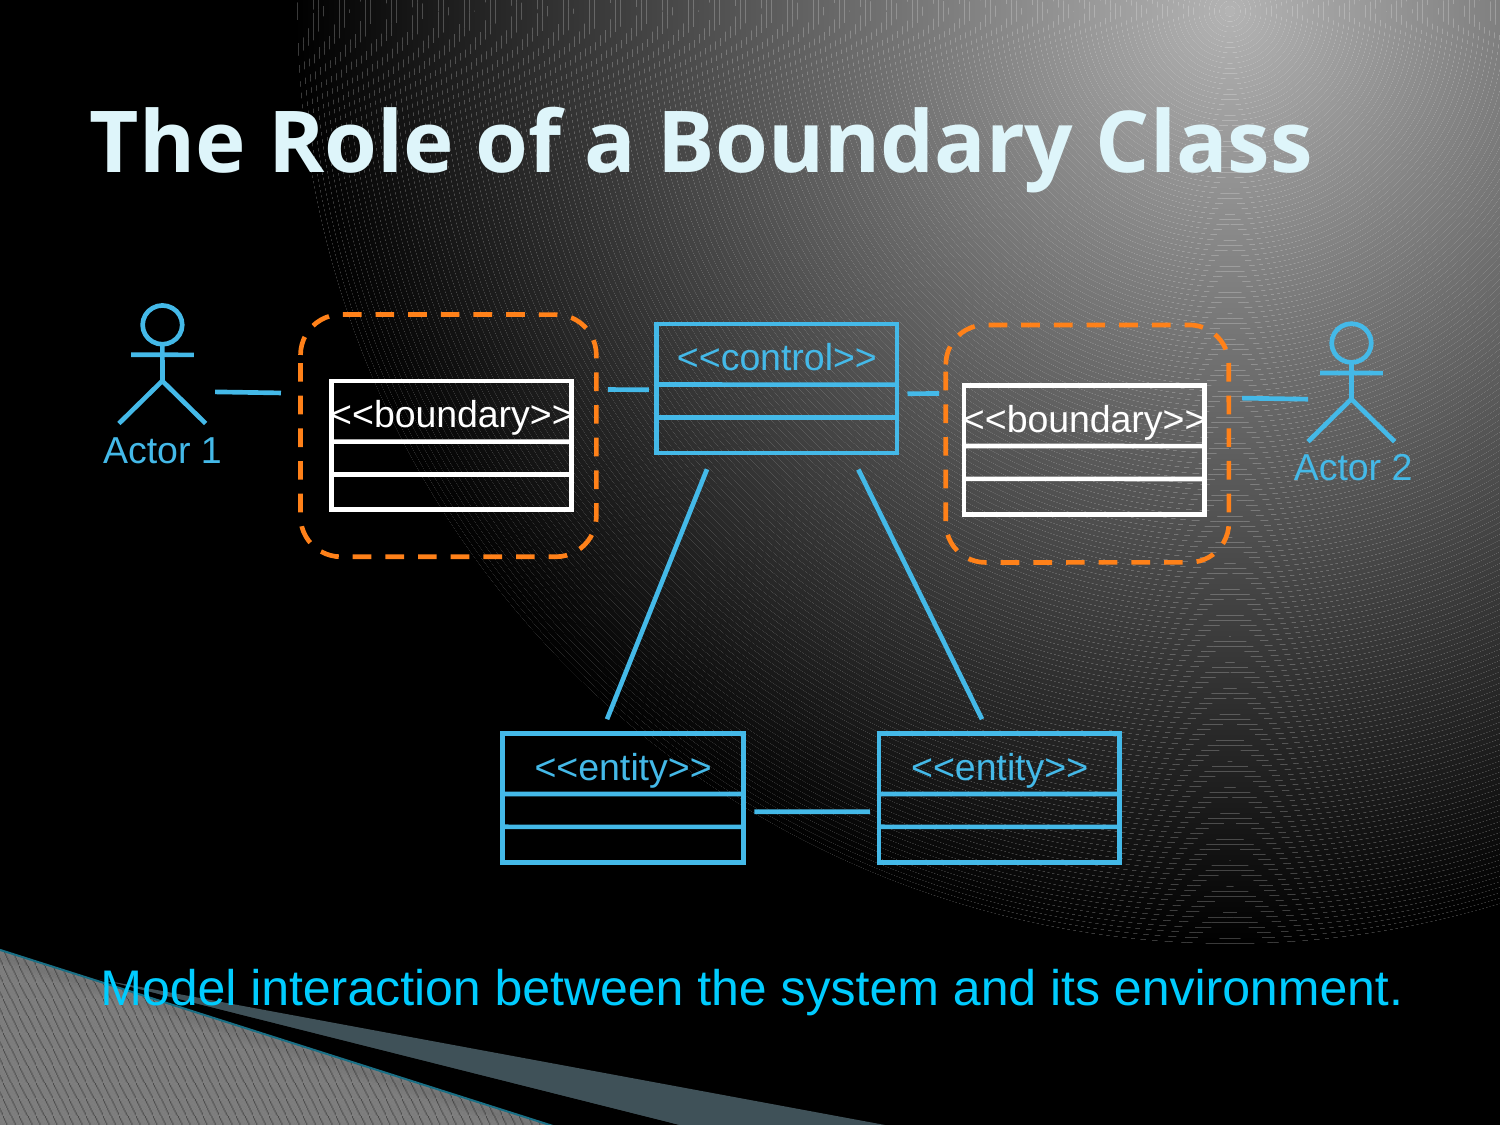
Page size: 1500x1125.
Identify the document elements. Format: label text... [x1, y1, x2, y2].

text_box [656, 323, 898, 454]
text_box Actor 2 [1276, 433, 1431, 497]
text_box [502, 733, 744, 863]
text_box Model interaction between the system and its environment. [64, 948, 1440, 1023]
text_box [962, 385, 1207, 515]
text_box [329, 380, 575, 511]
text_box [945, 324, 1229, 563]
text_box [300, 314, 597, 557]
picture [0, 952, 543, 1125]
text_box Actor 1 [103, 426, 222, 472]
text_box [1307, 323, 1395, 442]
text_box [878, 733, 1120, 863]
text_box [118, 305, 206, 424]
title The Role of a Boundary Class [75, 45, 1425, 233]
